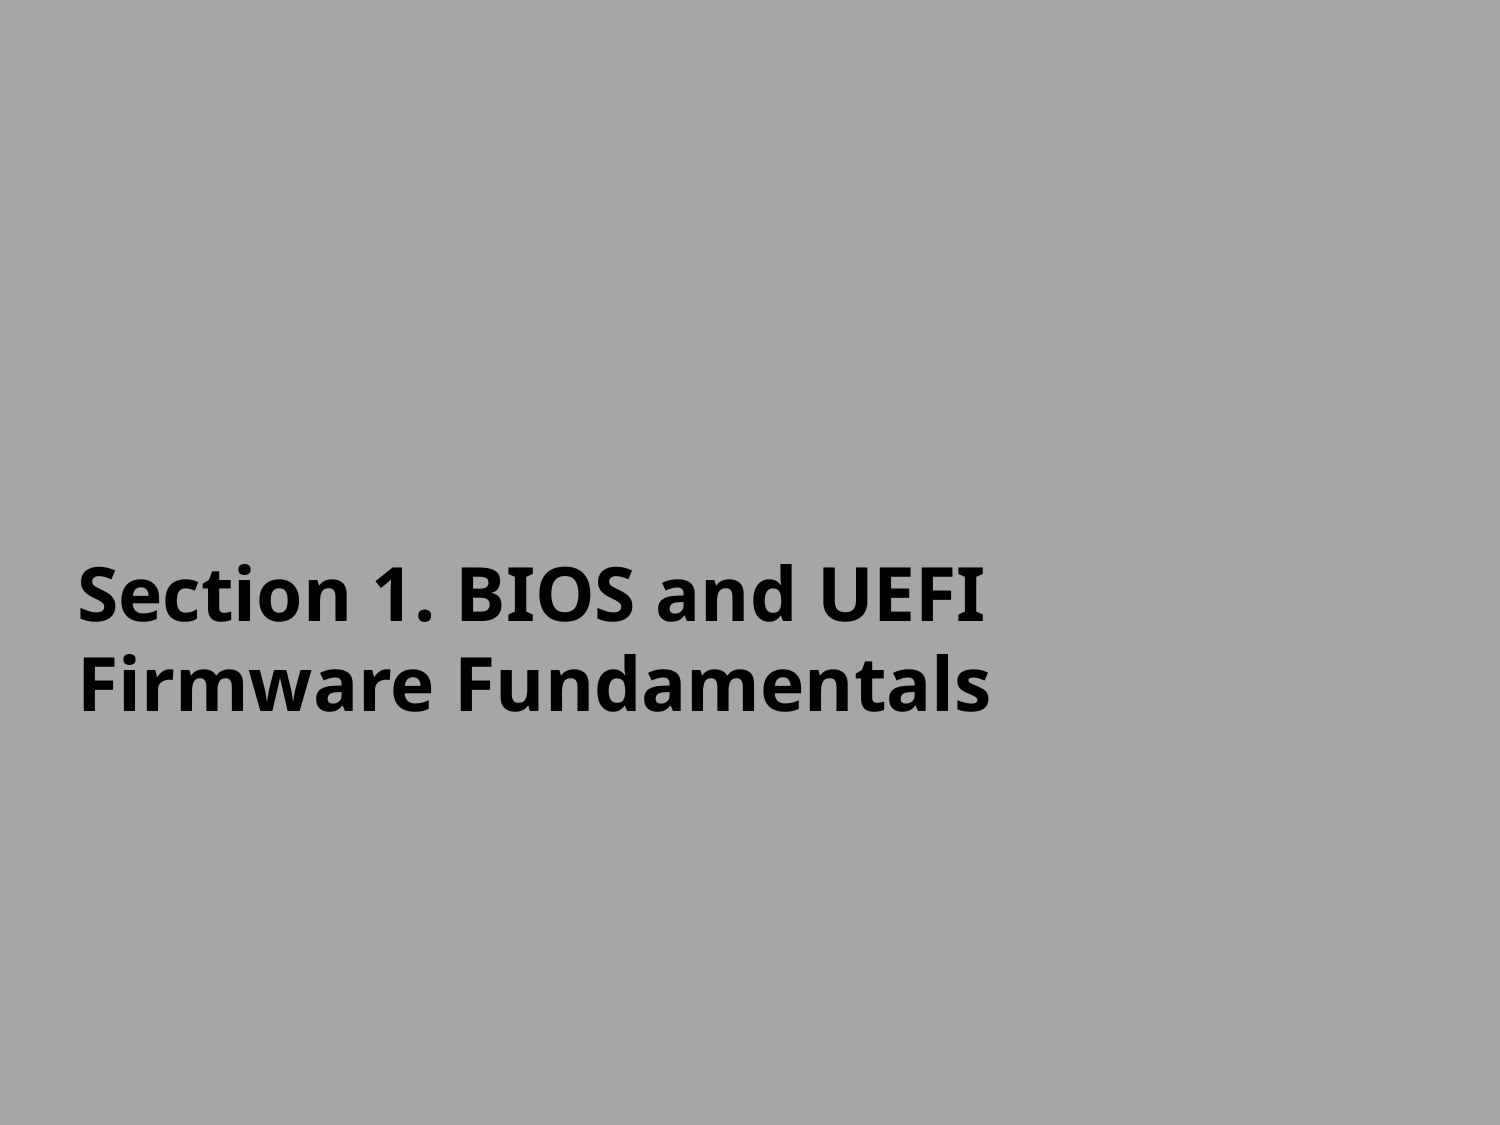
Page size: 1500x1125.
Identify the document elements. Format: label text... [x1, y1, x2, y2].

title Section 1. BIOS and UEFI Firmware Fundamentals [77, 485, 1339, 727]
